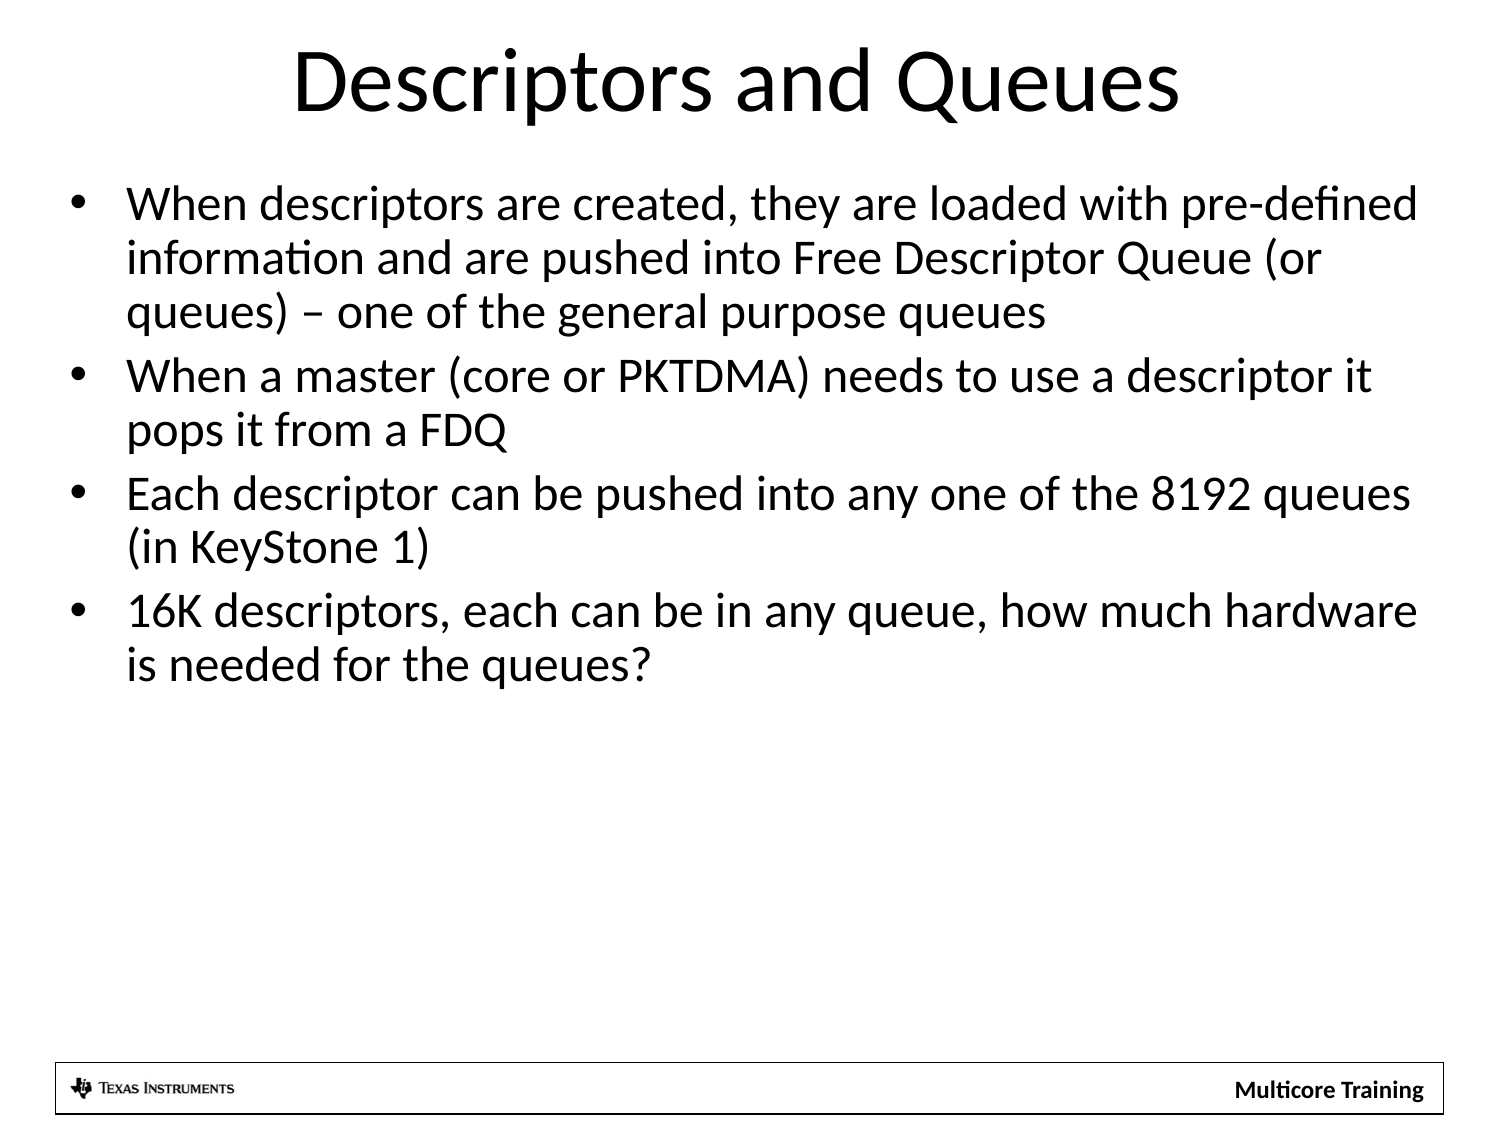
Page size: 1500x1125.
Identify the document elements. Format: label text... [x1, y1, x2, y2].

title Descriptors and Queues [24, 12, 1451, 138]
list When descriptors are created, they are loaded with pre-defined information and are pushed into Free Descriptor Queue (or queues) – one of the general purpose queues When a master (core or PKTDMA) needs to use a descriptor it pops it from a FDQ Each descriptor can be pushed into any one of the 8192 queues (in KeyStone 1) 16K descriptors, each can be in any queue, how much hardware is needed for the queues? [54, 169, 1444, 1063]
picture [59, 1066, 245, 1110]
